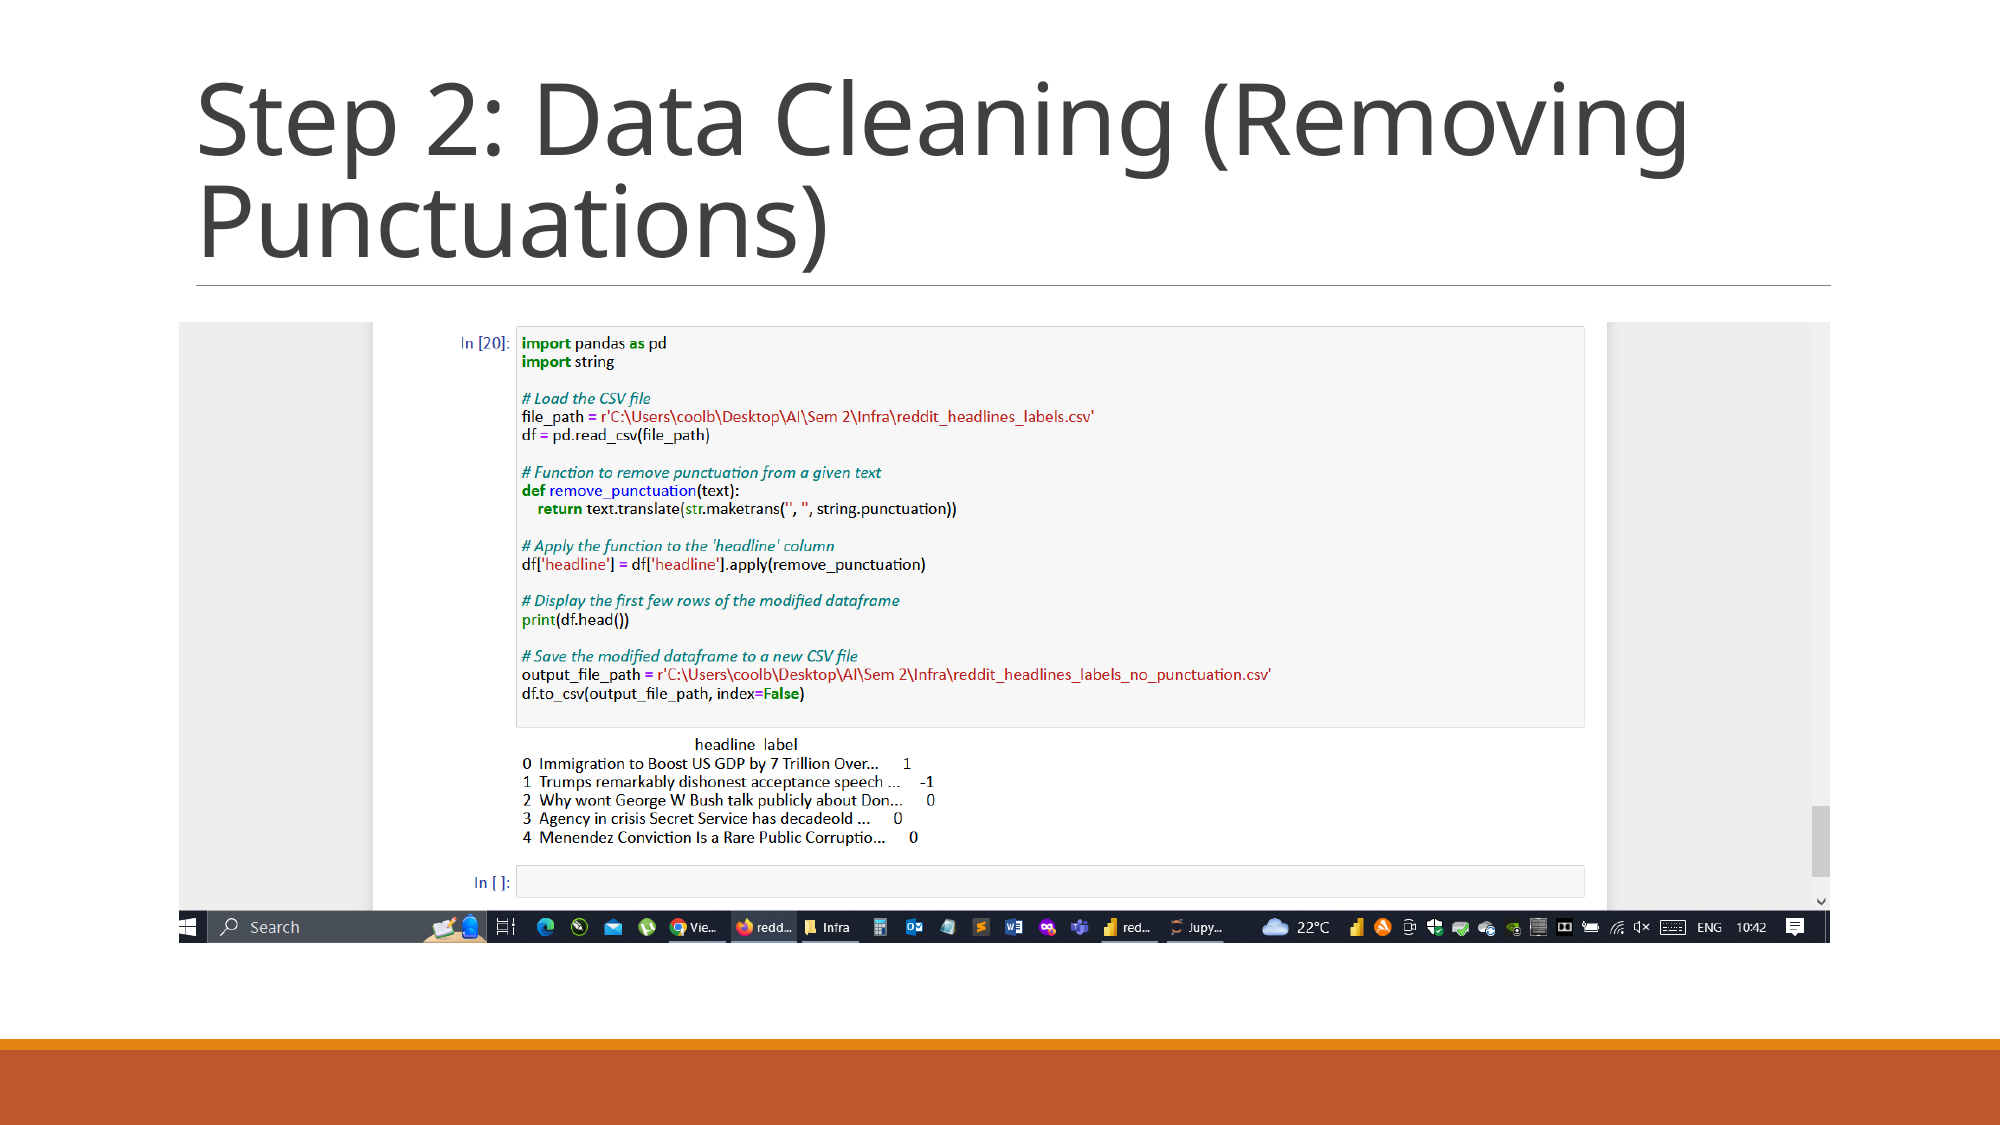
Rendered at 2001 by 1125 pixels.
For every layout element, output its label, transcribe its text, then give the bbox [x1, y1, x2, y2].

title Step 2: Data Cleaning (Removing Punctuations) [180, 47, 1830, 285]
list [179, 322, 1831, 943]
